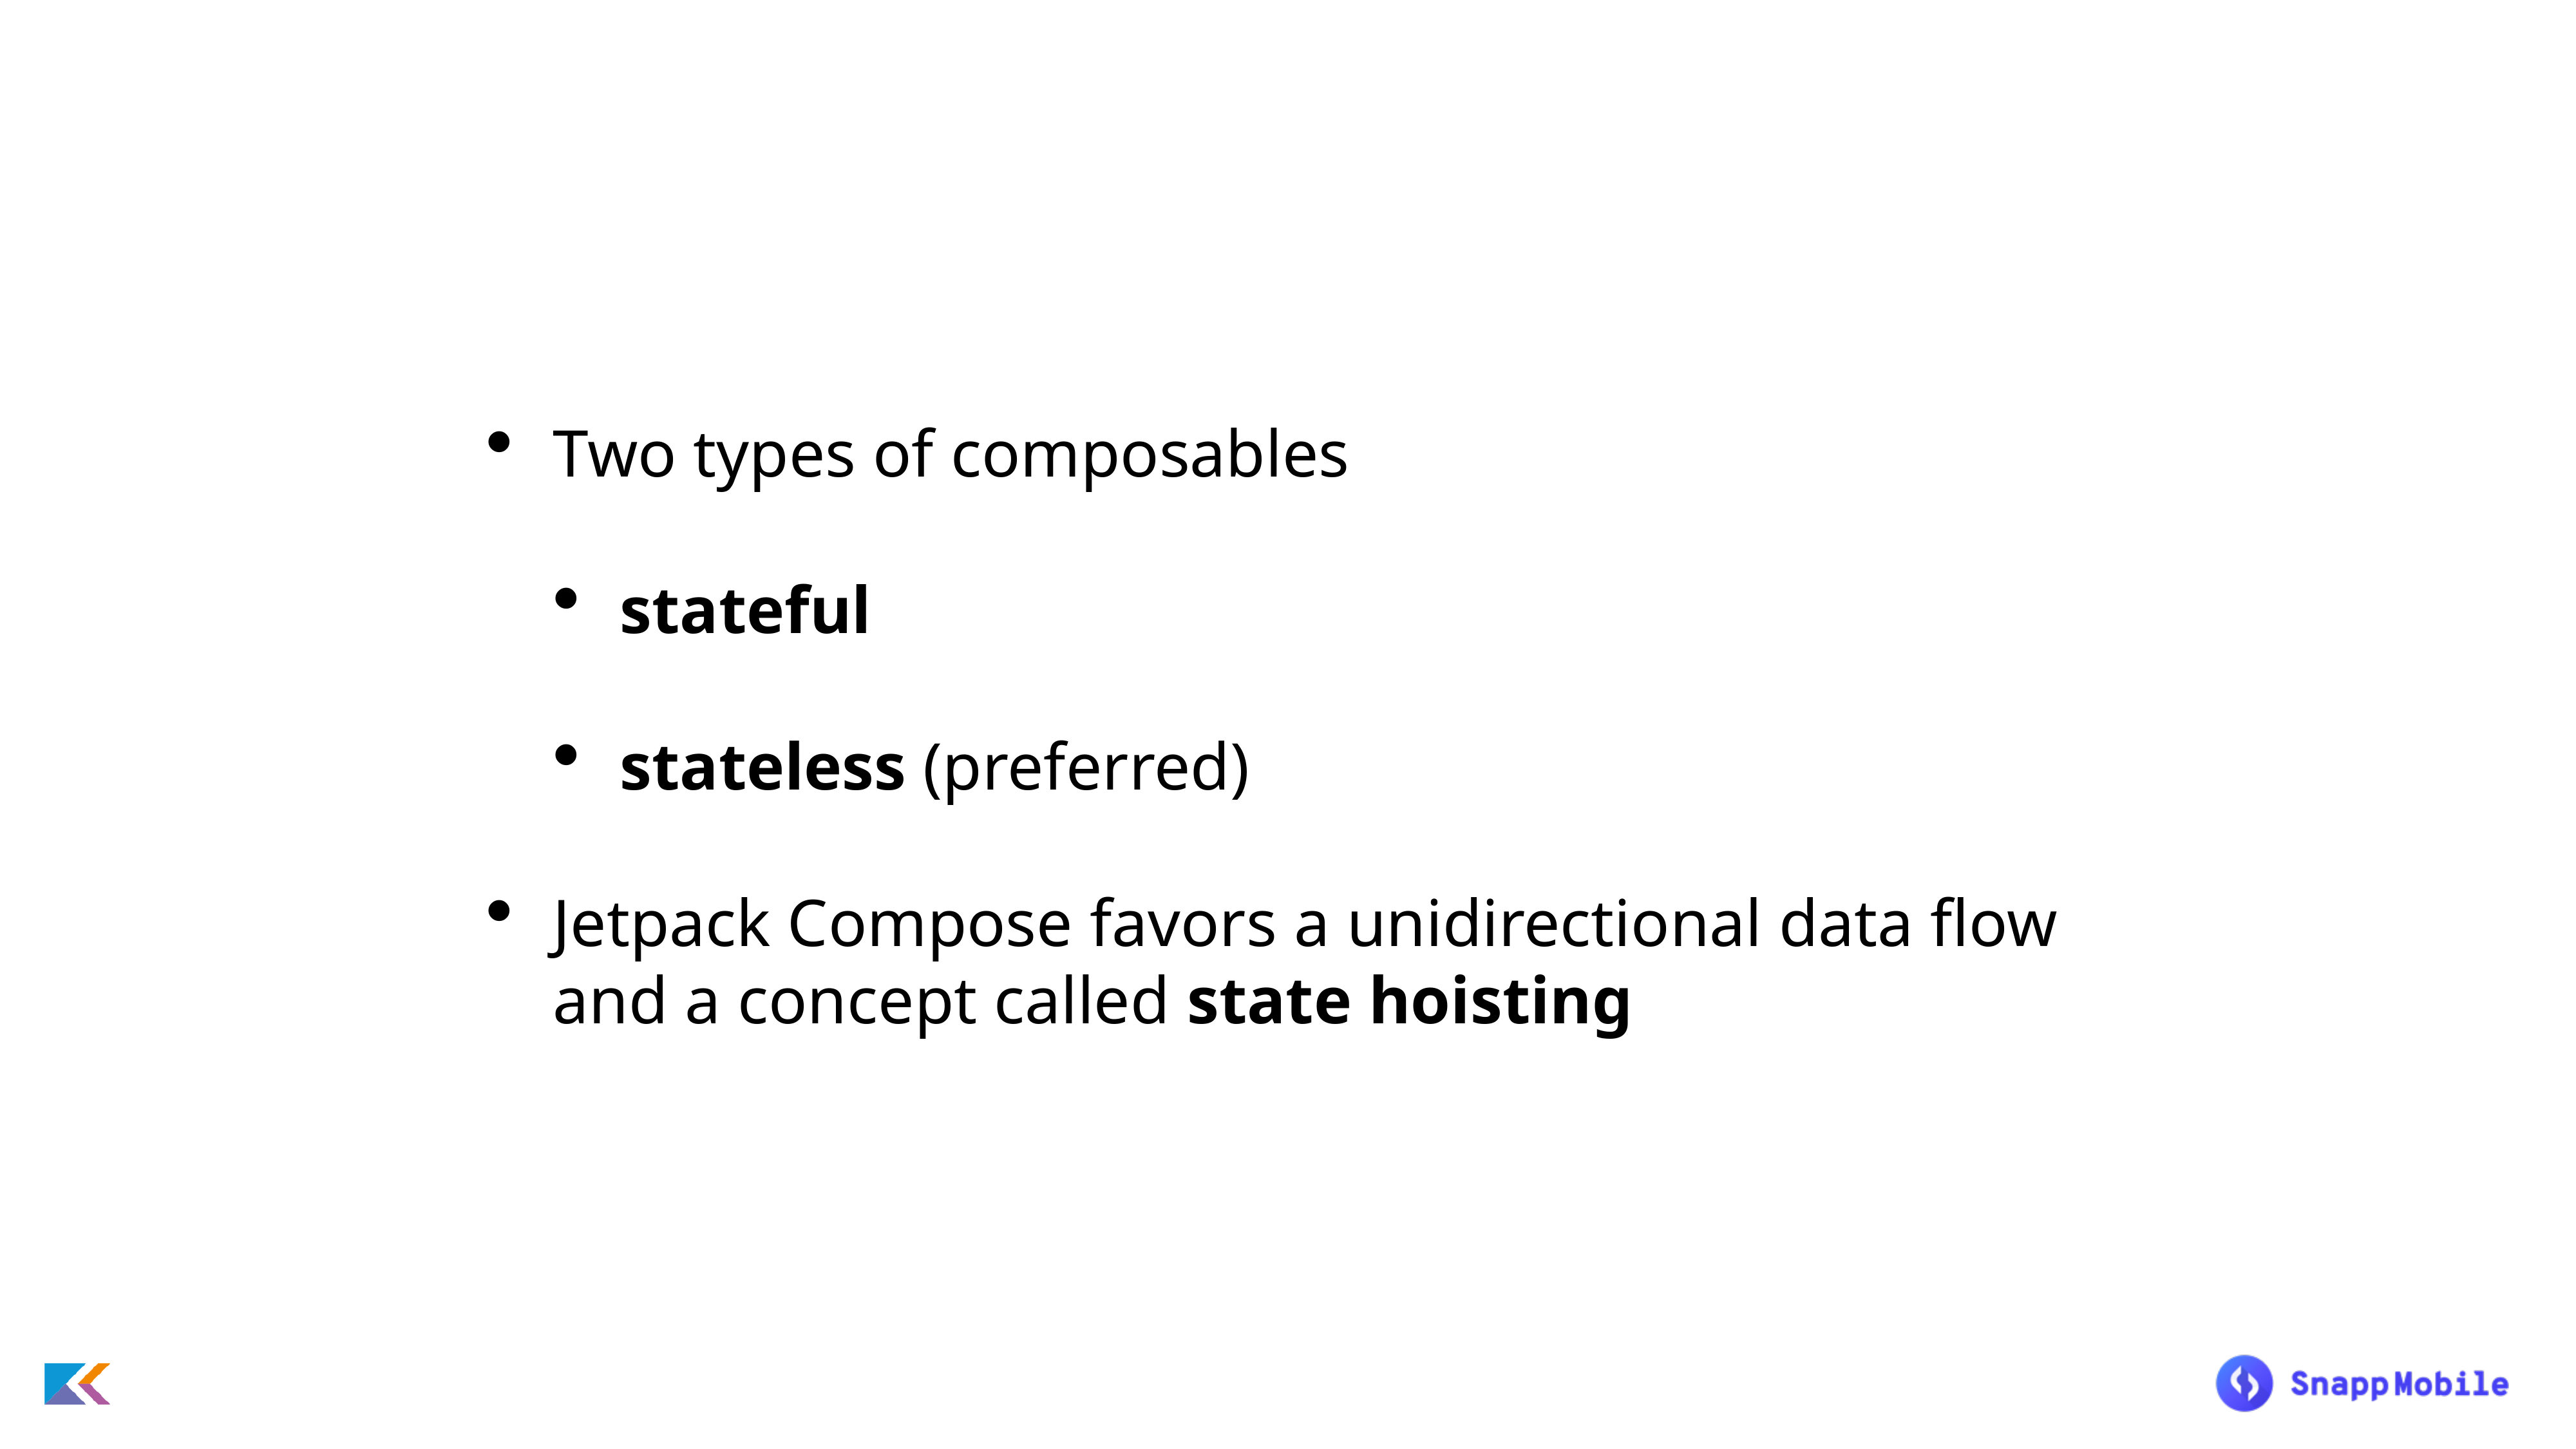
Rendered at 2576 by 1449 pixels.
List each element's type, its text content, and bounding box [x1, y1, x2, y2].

picture [2197, 1336, 2529, 1431]
picture [35, 1358, 118, 1410]
list Two types of composables stateful stateless (preferred) Jetpack Compose favors a unidirectional data flow and a concept called state hoisting [480, 232, 2096, 1216]
